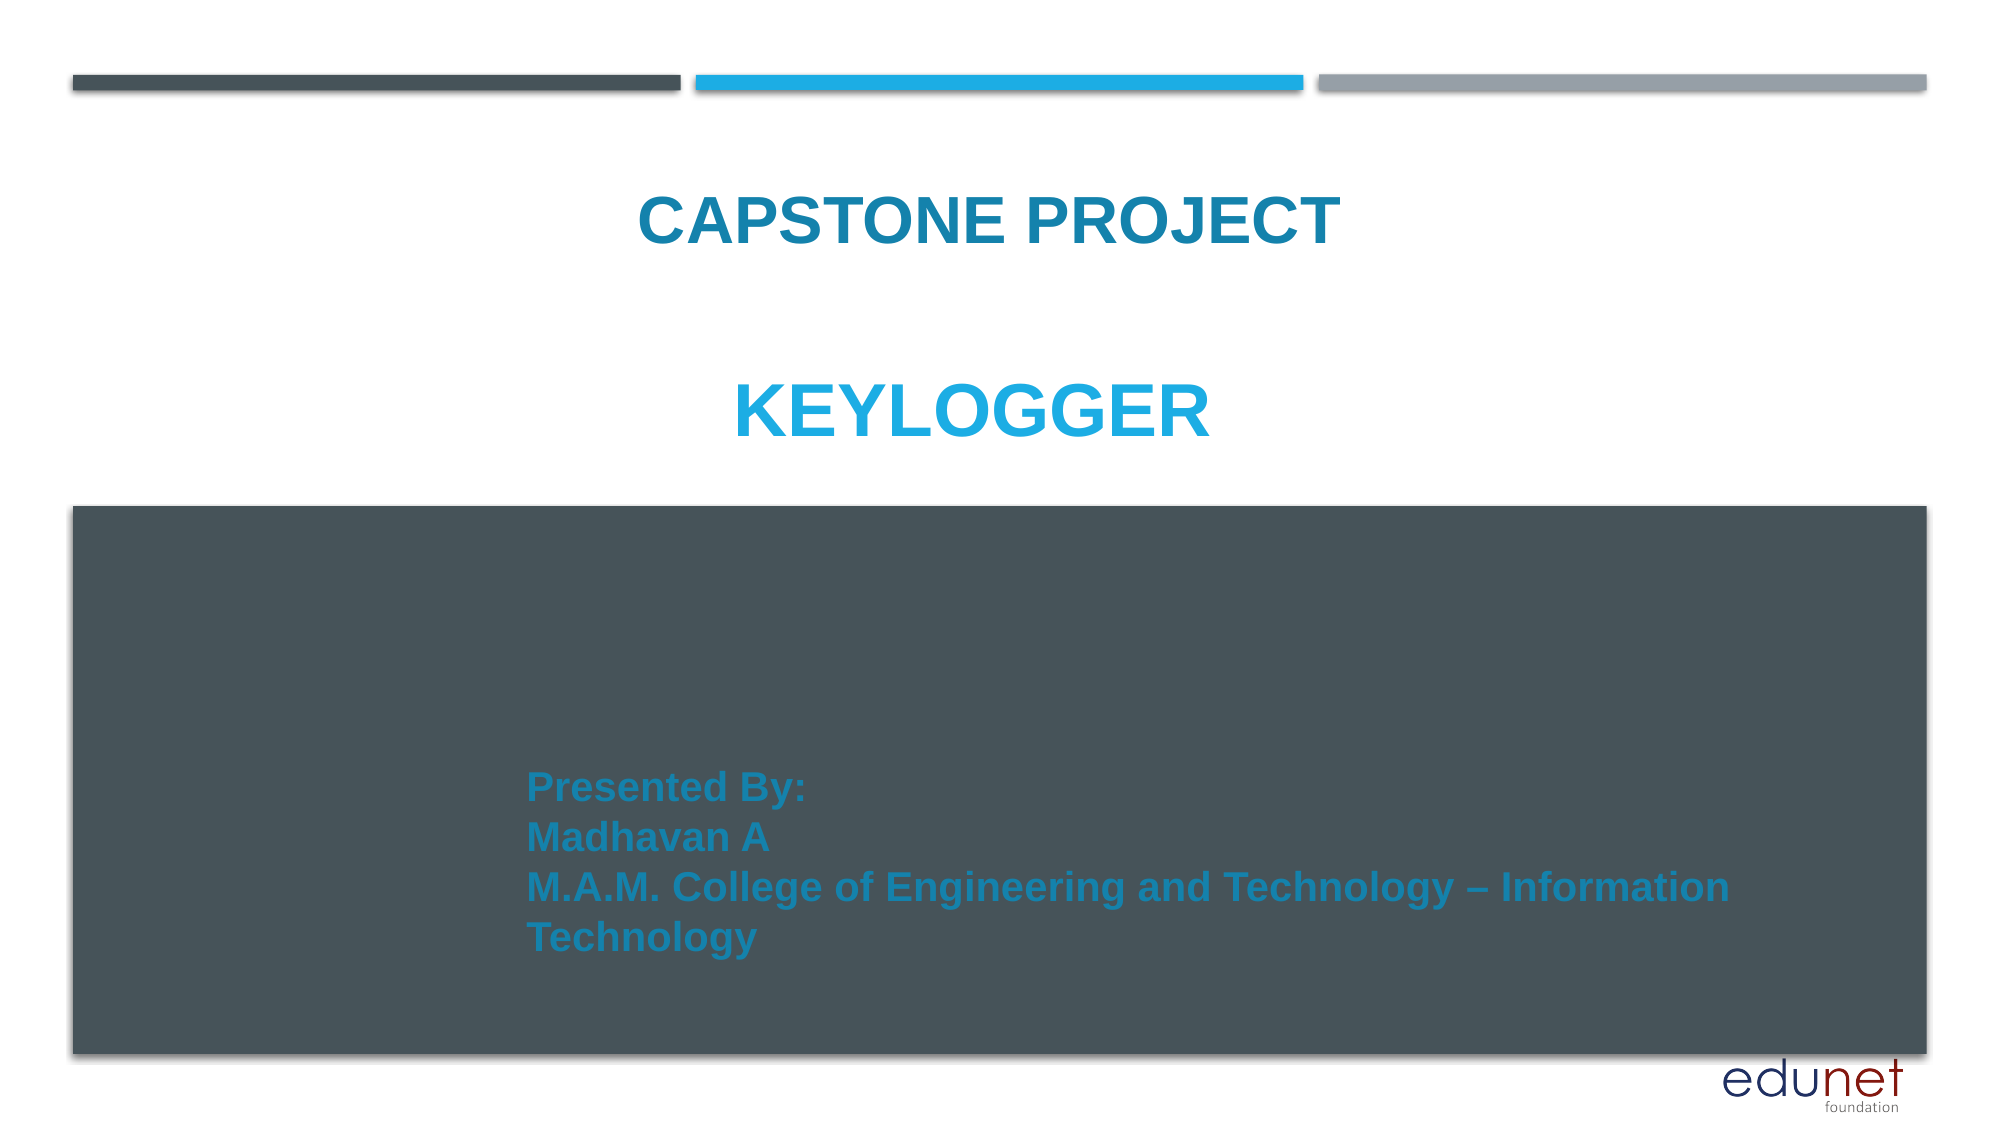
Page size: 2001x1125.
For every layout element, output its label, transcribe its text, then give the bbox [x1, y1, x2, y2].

text_box CAPSTONE PROJECT [0, 169, 2000, 265]
text_box Presented By: Madhavan A M.A.M. College of Engineering and Technology – Information Technology [511, 752, 1821, 968]
picture [1719, 1056, 1905, 1116]
title KEYLOGGER [222, 298, 1723, 460]
